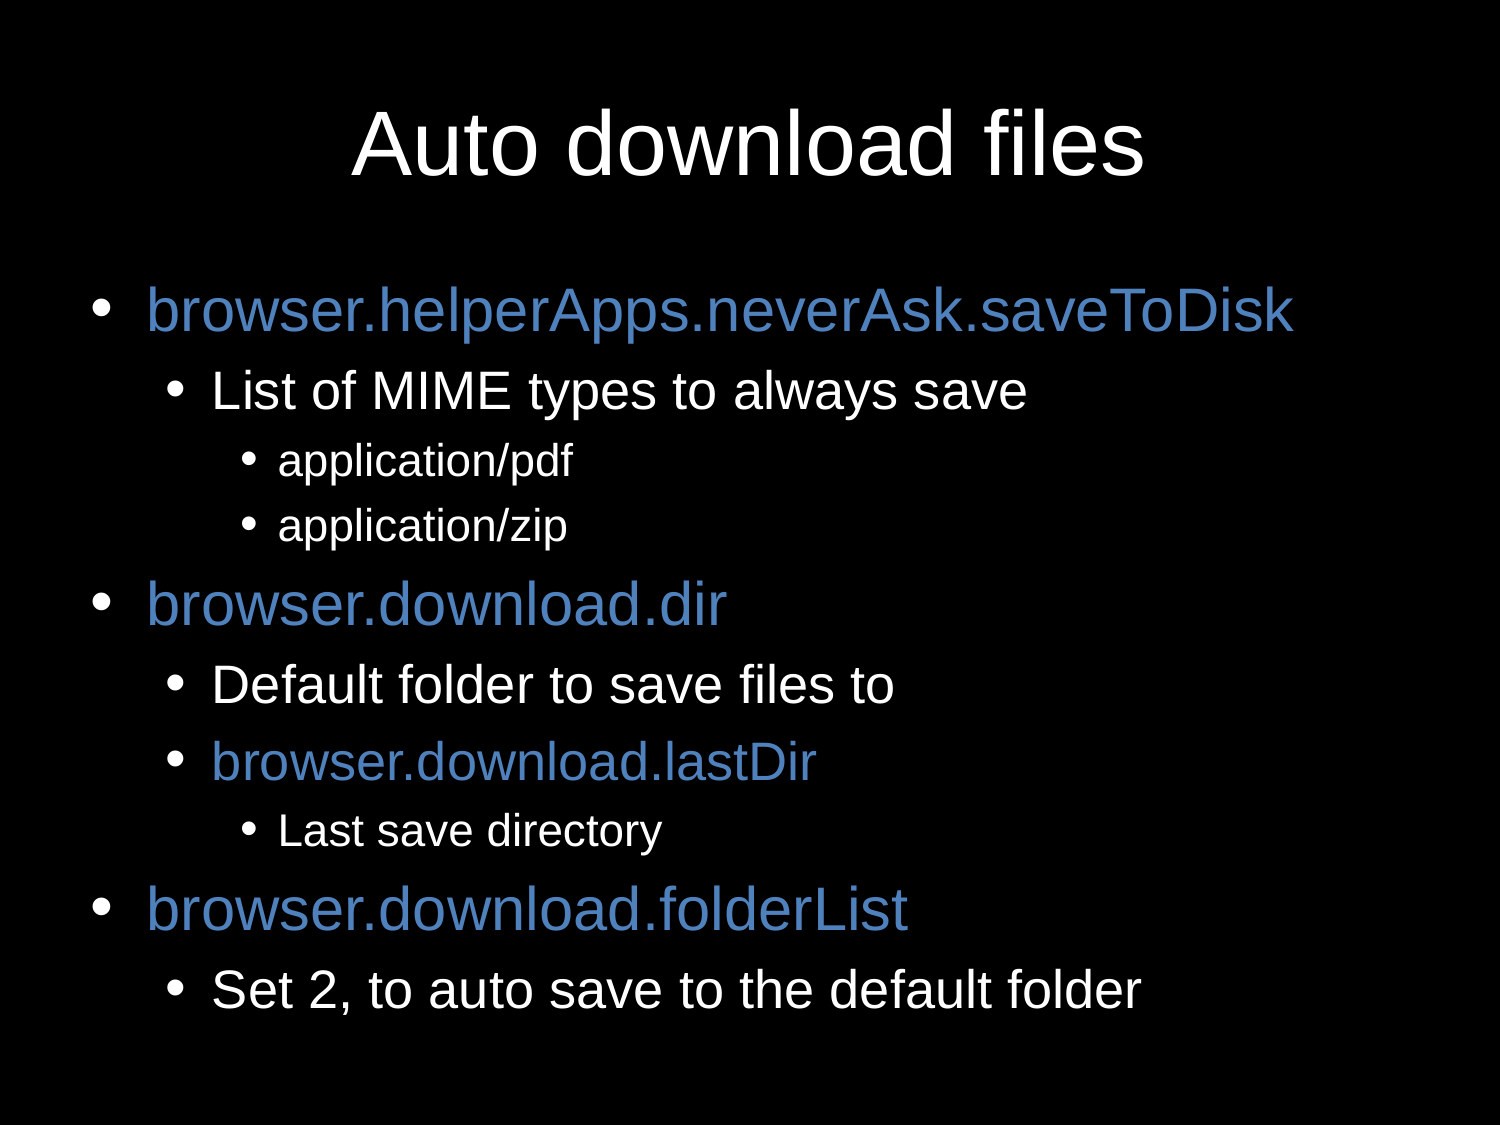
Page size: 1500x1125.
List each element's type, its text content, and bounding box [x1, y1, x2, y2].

title Auto download files [75, 37, 1425, 241]
list browser.helperApps.neverAsk.saveToDisk List of MIME types to always save application/pdf application/zip browser.download.dir Default folder to save files to browser.download.lastDir Last save directory browser.download.folderList Set 2, to auto save to the default folder [75, 262, 1425, 1028]
